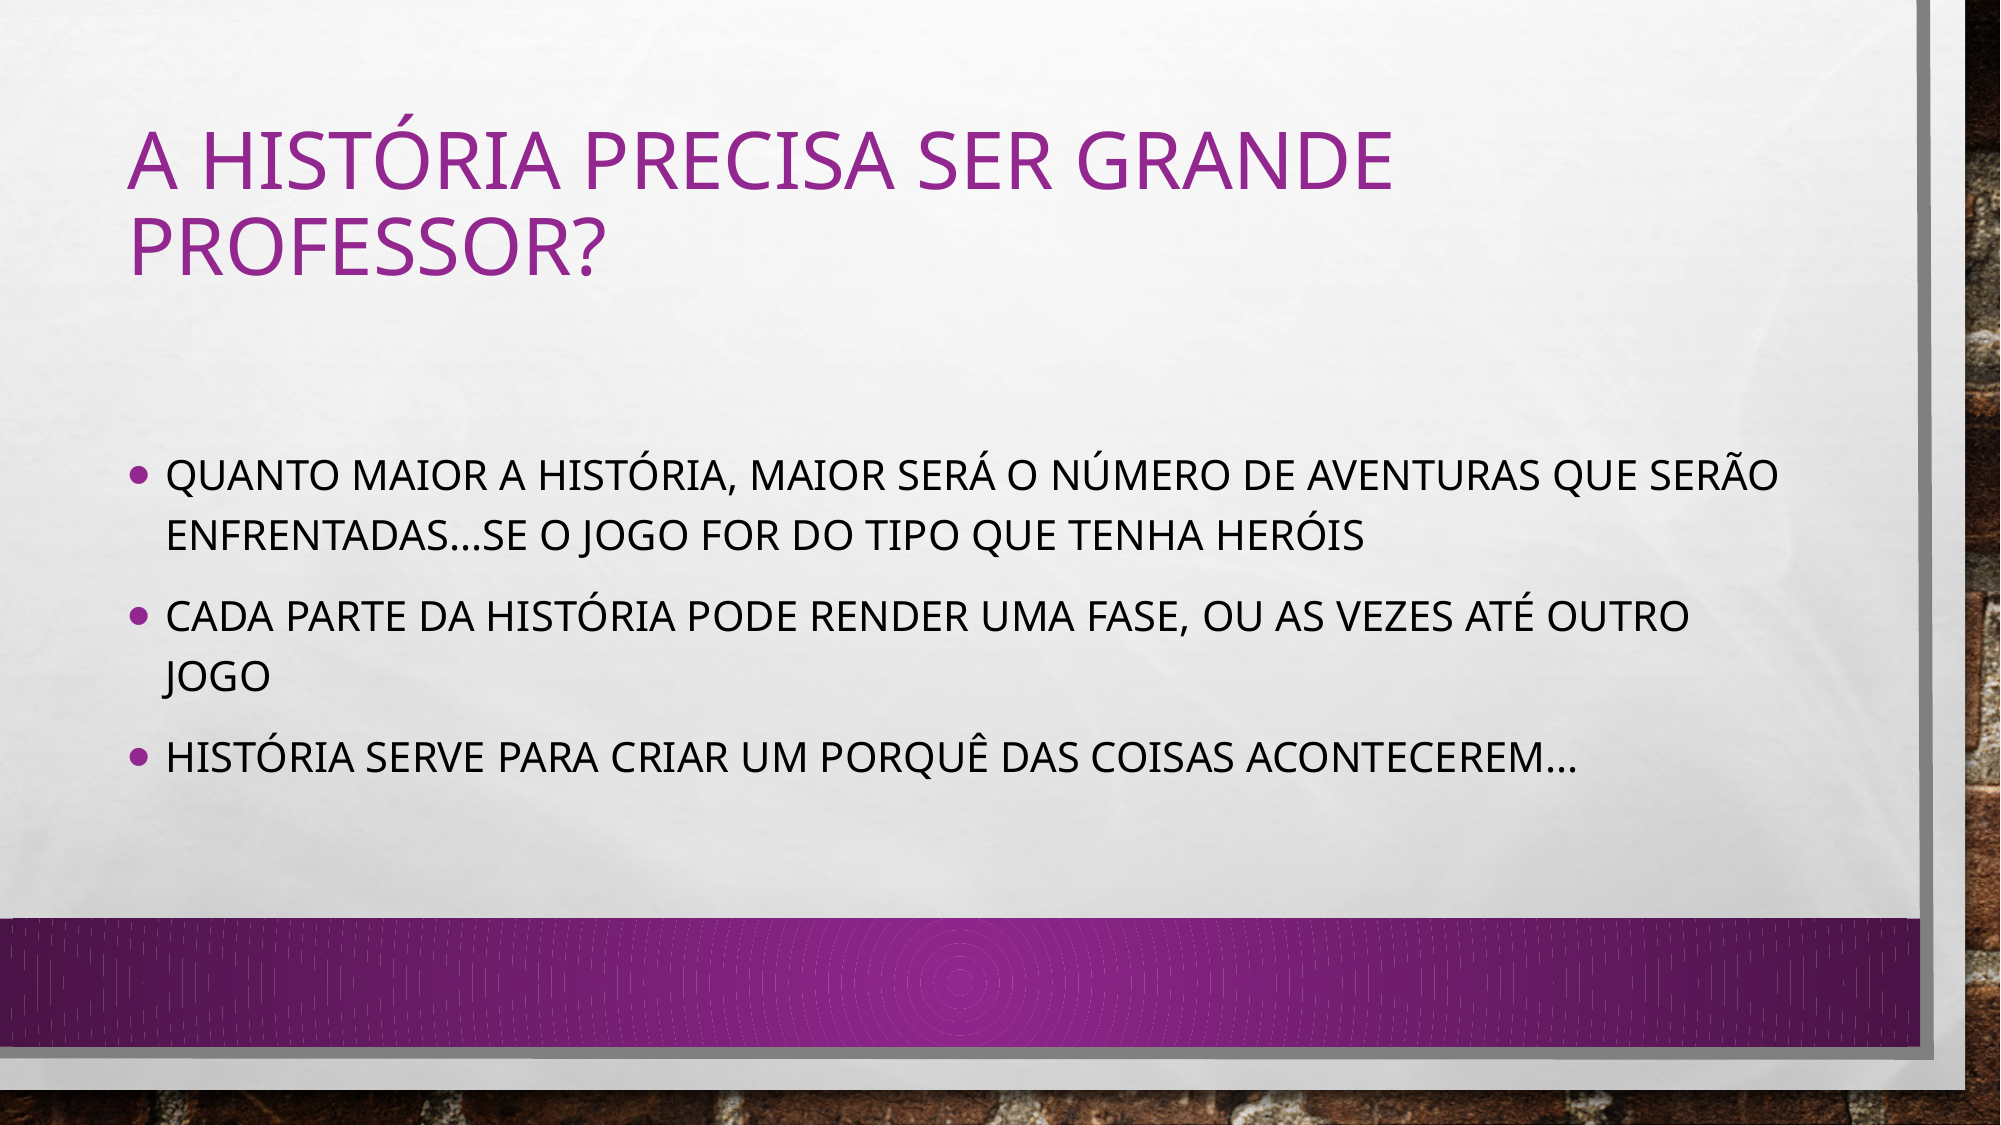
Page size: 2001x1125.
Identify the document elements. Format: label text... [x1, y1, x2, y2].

title A história precisa ser grande professor? [112, 112, 1818, 302]
picture [0, 0, 2000, 1125]
list Quanto maior a história, maior será o número de aventuras que serão enfrentadas...se o jogo for do tipo que tenha heróis Cada parte da história pode render uma fase, ou as vezes até outro jogo História serve para criar um porquê das coisas acontecerem... [112, 338, 1818, 882]
